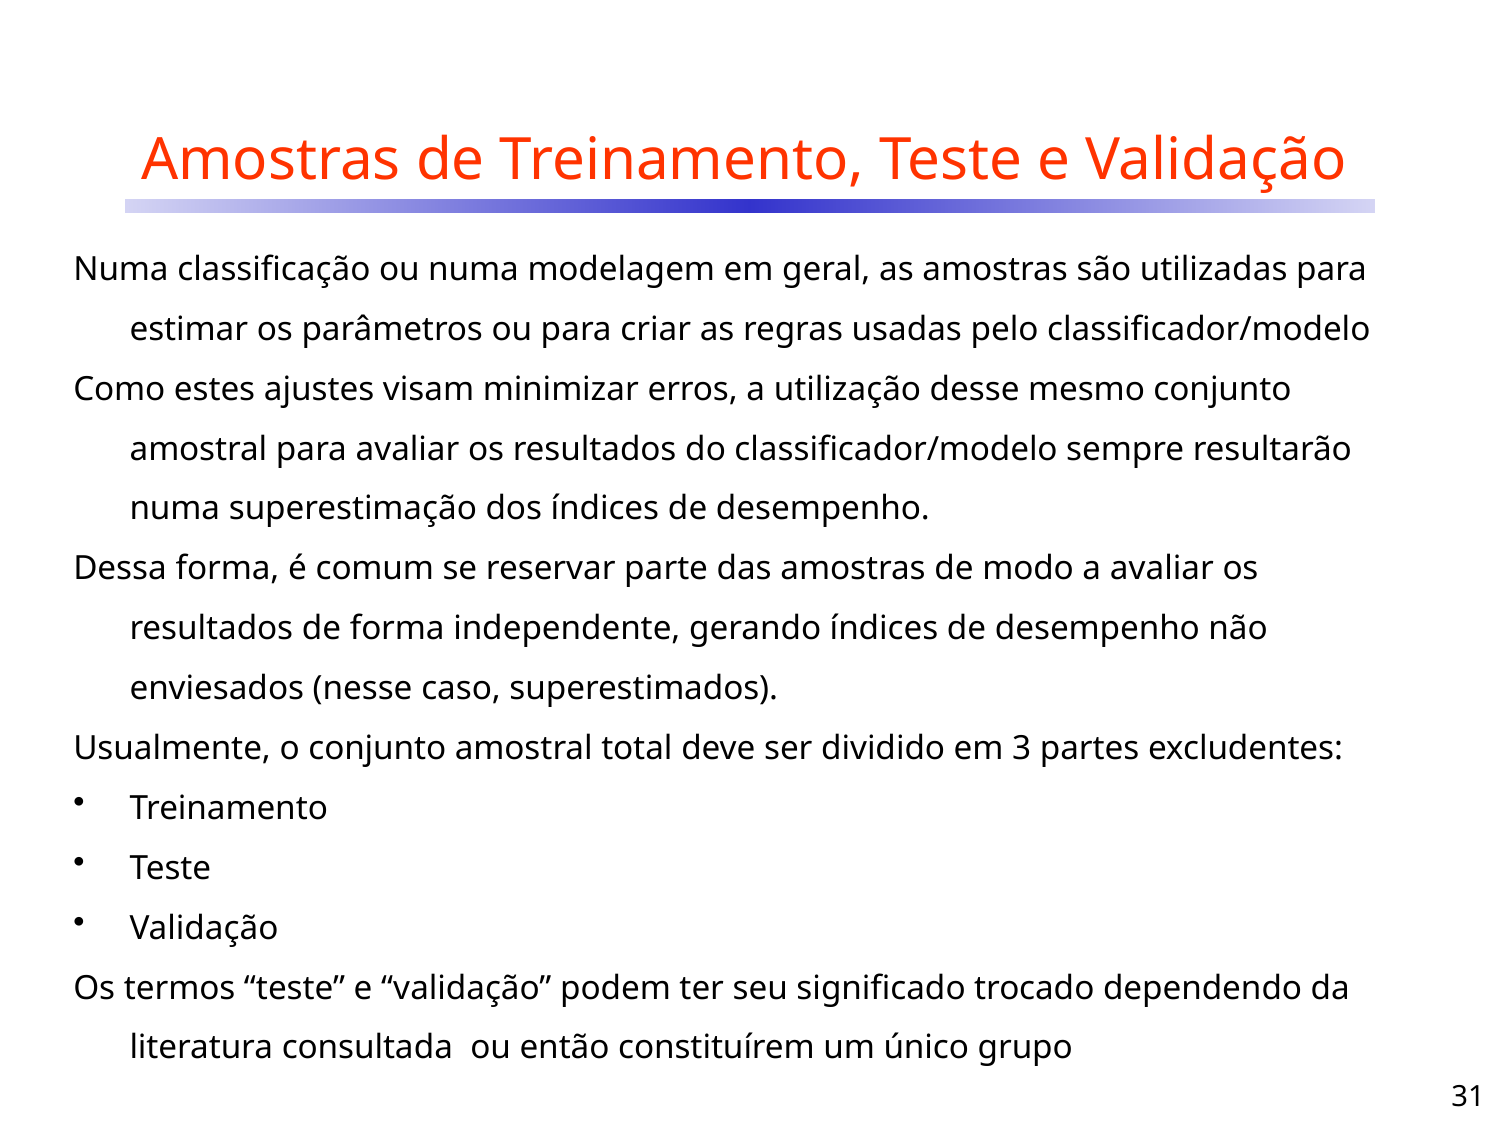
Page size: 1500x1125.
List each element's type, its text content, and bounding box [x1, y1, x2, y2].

slide_number 31 [1187, 1049, 1500, 1125]
title Amostras de Treinamento, Teste e Validação [49, 99, 1438, 213]
text_box Numa classificação ou numa modelagem em geral, as amostras são utilizadas para estimar os parâmetros ou para criar as regras usadas pelo classificador/modelo Como estes ajustes visam minimizar erros, a utilização desse mesmo conjunto amostral para avaliar os resultados do classificador/modelo sempre resultarão numa superestimação dos índices de desempenho. Dessa forma, é comum se reservar parte das amostras de modo a avaliar os resultados de forma independente, gerando índices de desempenho não enviesados (nesse caso, superestimados). Usualmente, o conjunto amostral total deve ser dividido em 3 partes excludentes: Treinamento Teste Validação Os termos “teste” e “validação” podem ter seu significado trocado dependendo da literatura consultada ou então constituírem um único grupo [58, 219, 1442, 1073]
